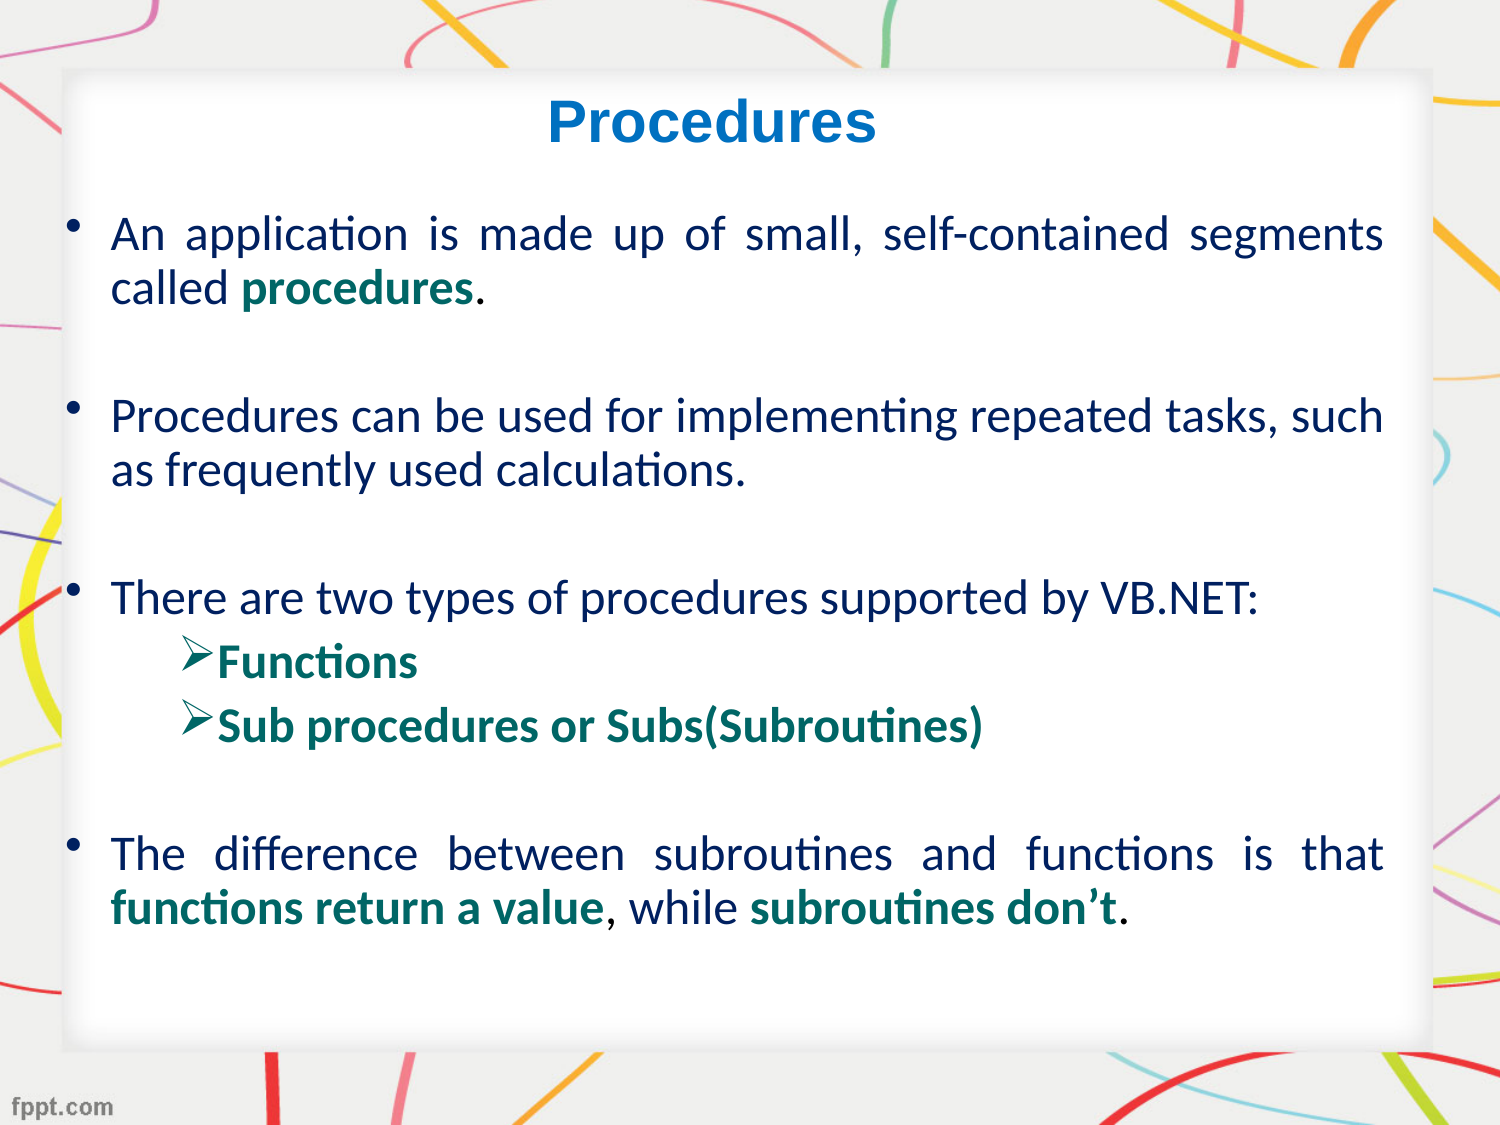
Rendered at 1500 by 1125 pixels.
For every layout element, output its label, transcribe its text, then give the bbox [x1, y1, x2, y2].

title Procedures [74, 74, 1351, 163]
picture [0, 0, 1500, 1125]
subtitle An application is made up of small, self-contained segments called procedures. Procedures can be used for implementing repeated tasks, such as frequently used calculations. There are two types of procedures supported by VB.NET: Functions Sub procedures or Subs(Subroutines) The difference between subroutines and functions is that functions return a value, while subroutines don’t. [49, 199, 1401, 976]
